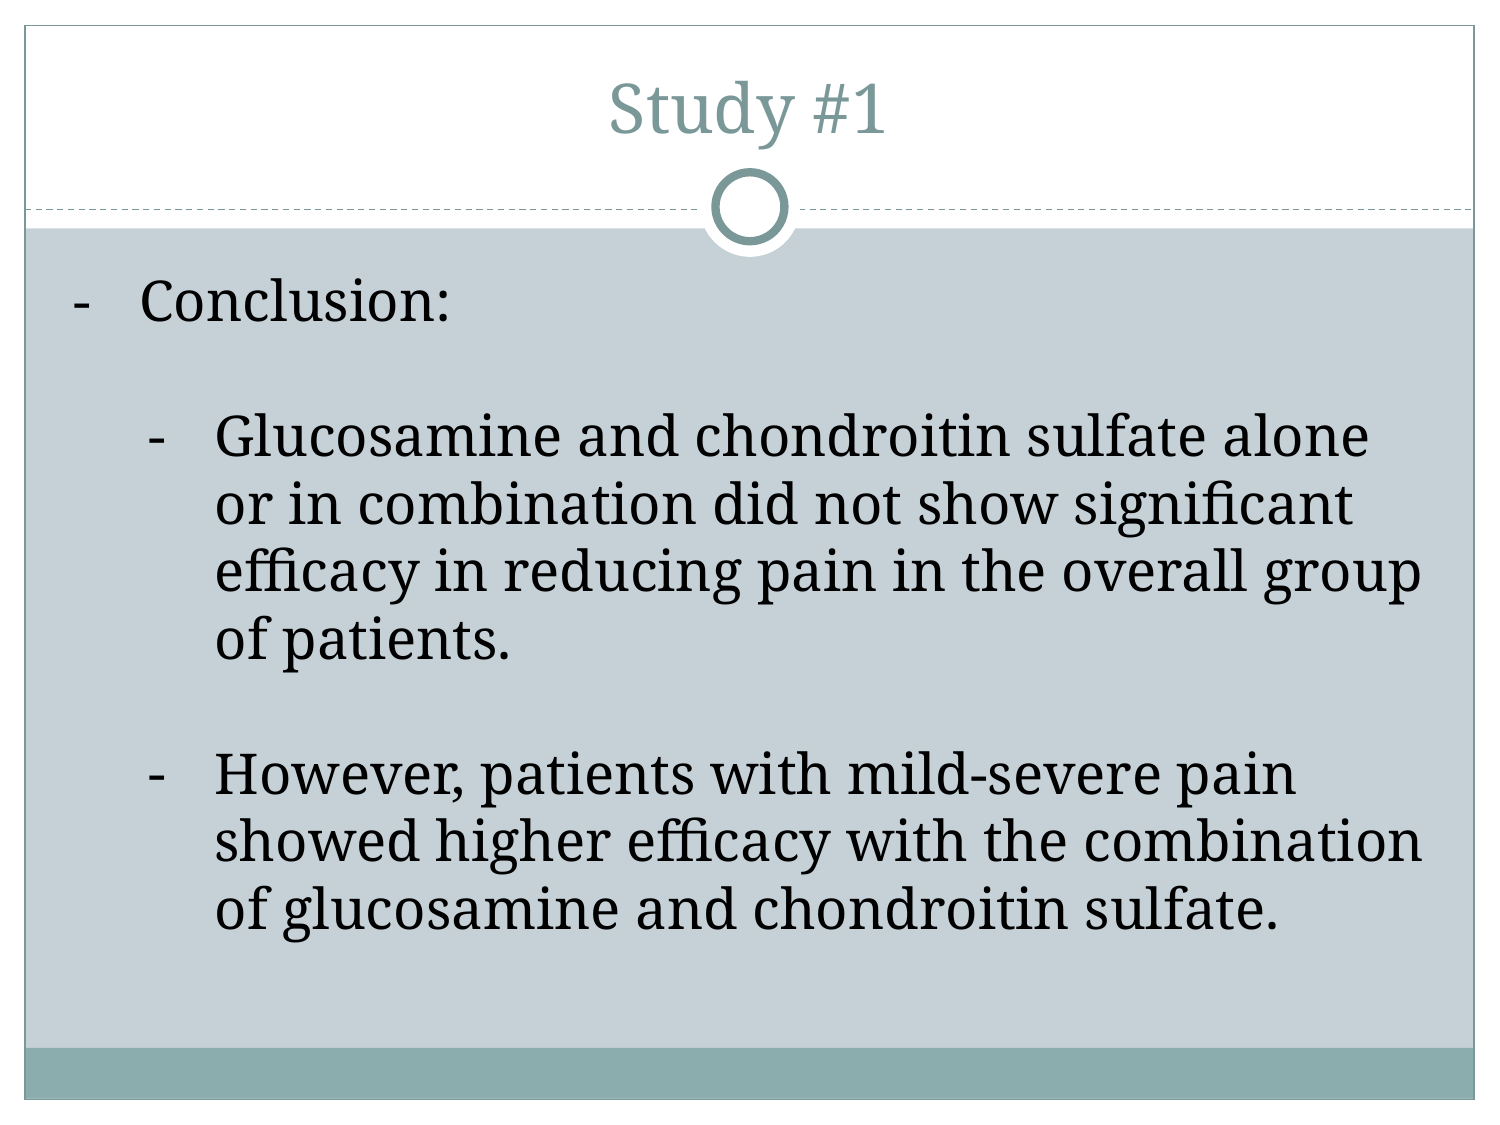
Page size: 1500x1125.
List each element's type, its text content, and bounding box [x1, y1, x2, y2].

list Conclusion: Glucosamine and chondroitin sulfate alone or in combination did not show significant efficacy in reducing pain in the overall group of patients. However, patients with mild-severe pain showed higher efficacy with the combination of glucosamine and chondroitin sulfate. [49, 250, 1445, 1001]
title Study #1 [49, 37, 1450, 162]
